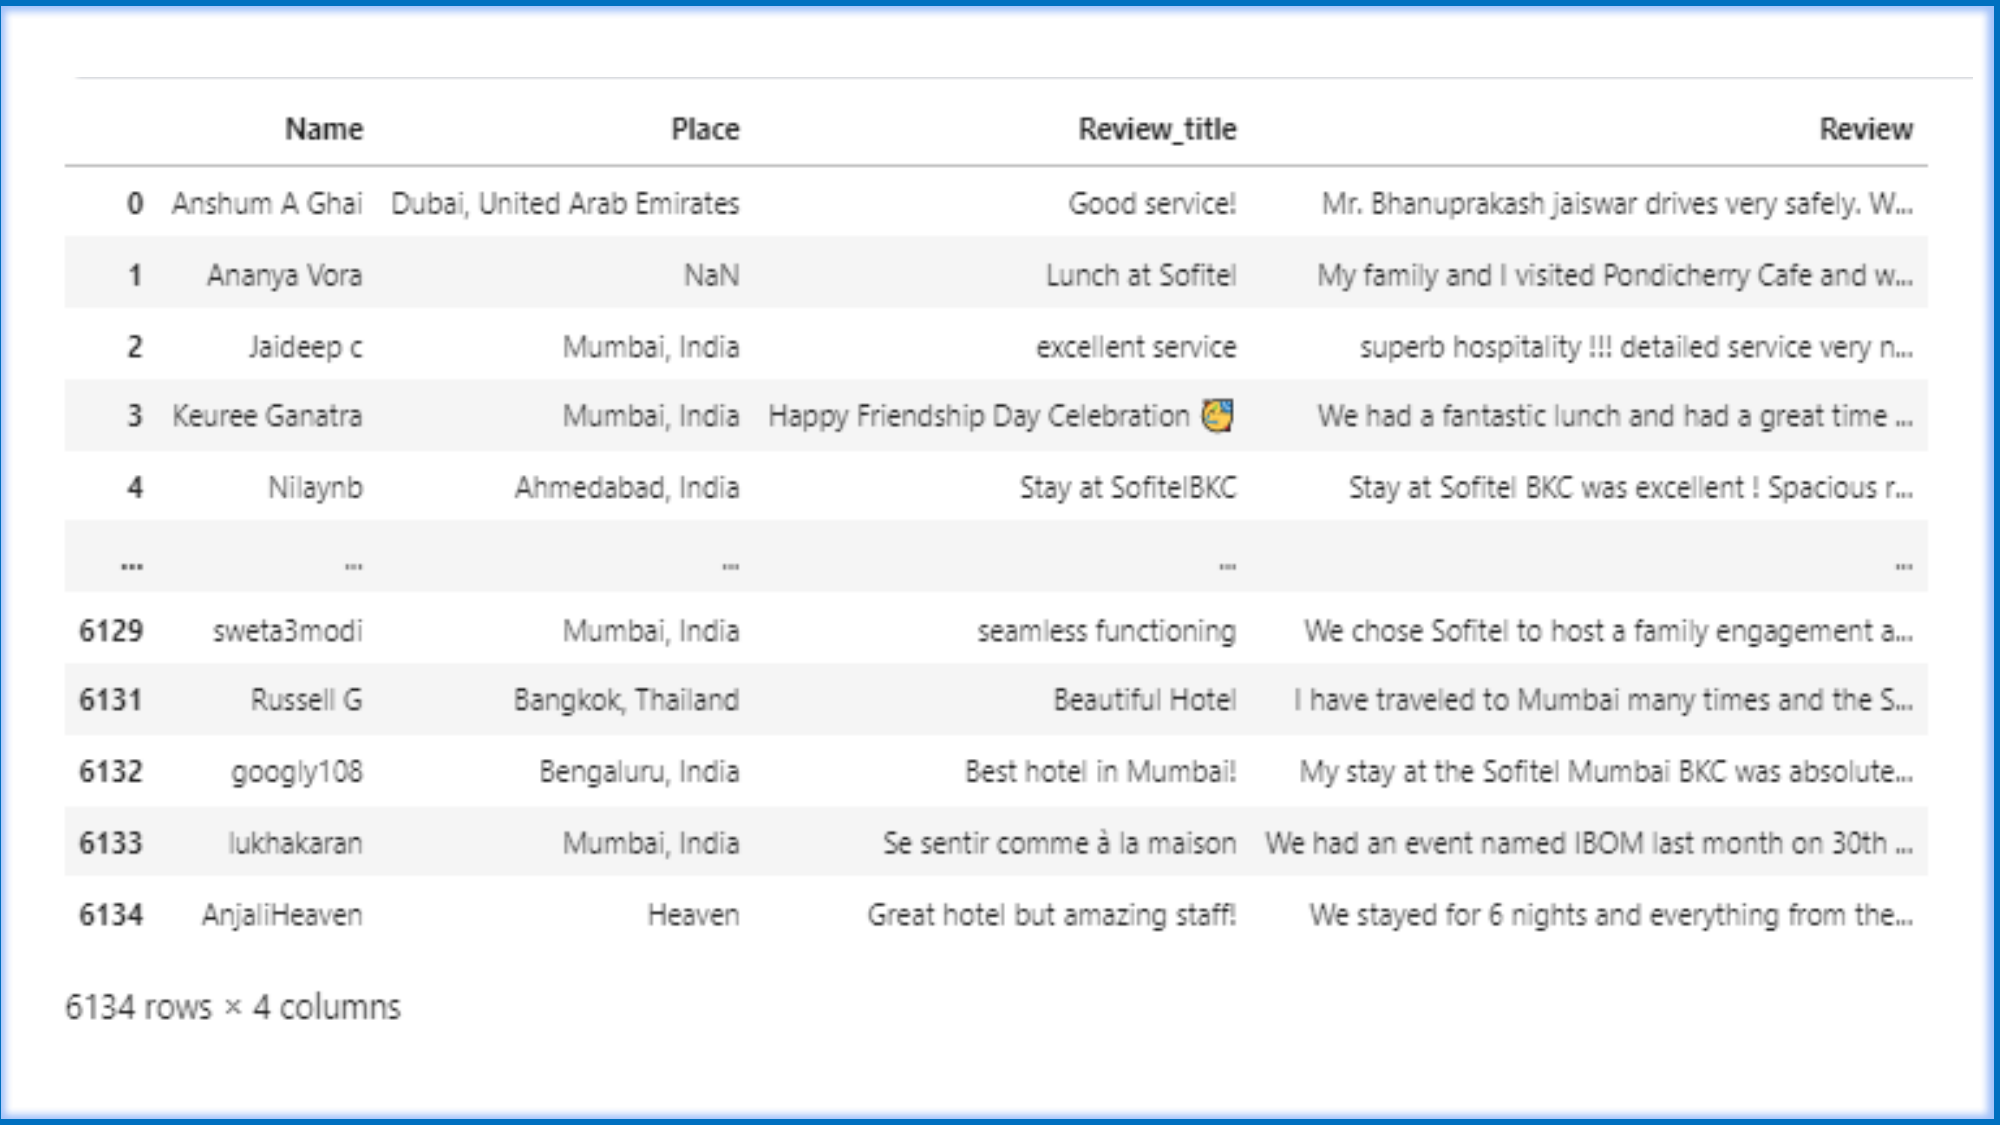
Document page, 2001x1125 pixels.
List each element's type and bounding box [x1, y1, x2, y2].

list [50, 77, 1973, 1053]
text_box [0, 0, 2000, 1125]
